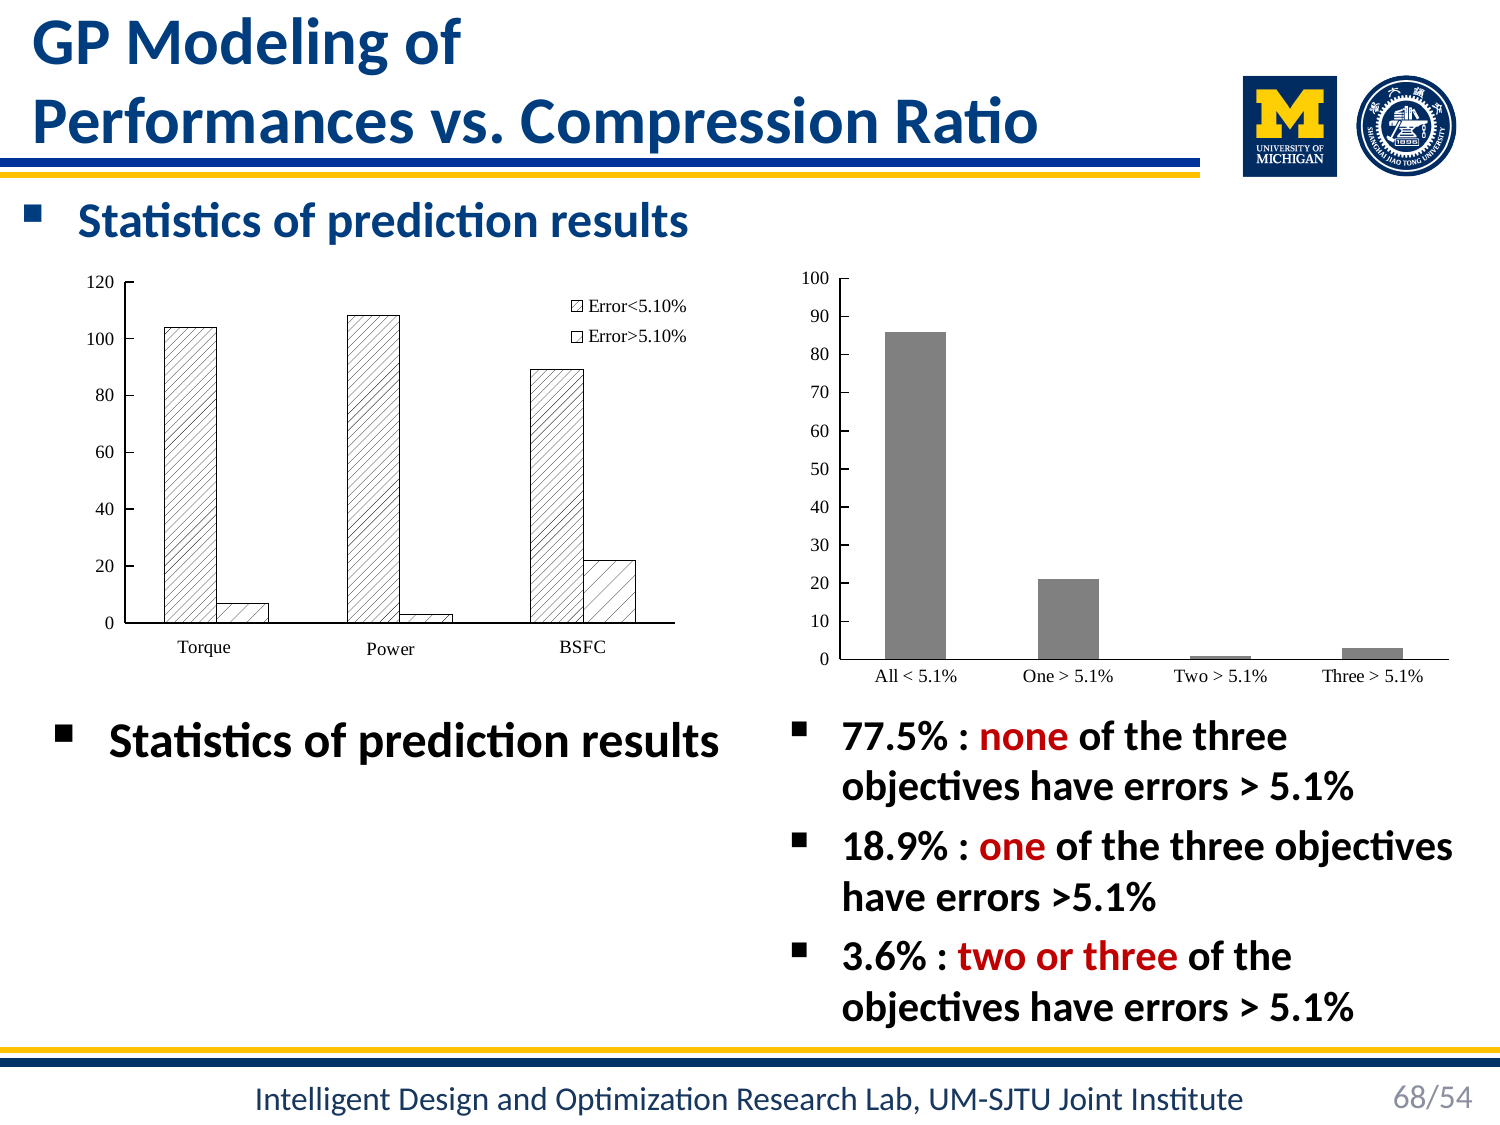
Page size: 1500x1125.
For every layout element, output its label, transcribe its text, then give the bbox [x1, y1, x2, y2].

text_box Statistics of prediction results [6, 179, 950, 259]
text_box 77.5% : none of the three objectives have errors > 5.1% 18.9% : one of the three objectives have errors >5.1% 3.6% : two or three of the objectives have errors > 5.1% [774, 699, 1475, 1038]
picture [1228, 68, 1463, 182]
title GP Modeling of Performances vs. Compression Ratio [17, 24, 1199, 130]
text_box Statistics of prediction results [37, 699, 738, 1013]
chart [787, 258, 1463, 697]
slide_number 68 [1345, 1065, 1488, 1125]
chart [62, 258, 738, 672]
